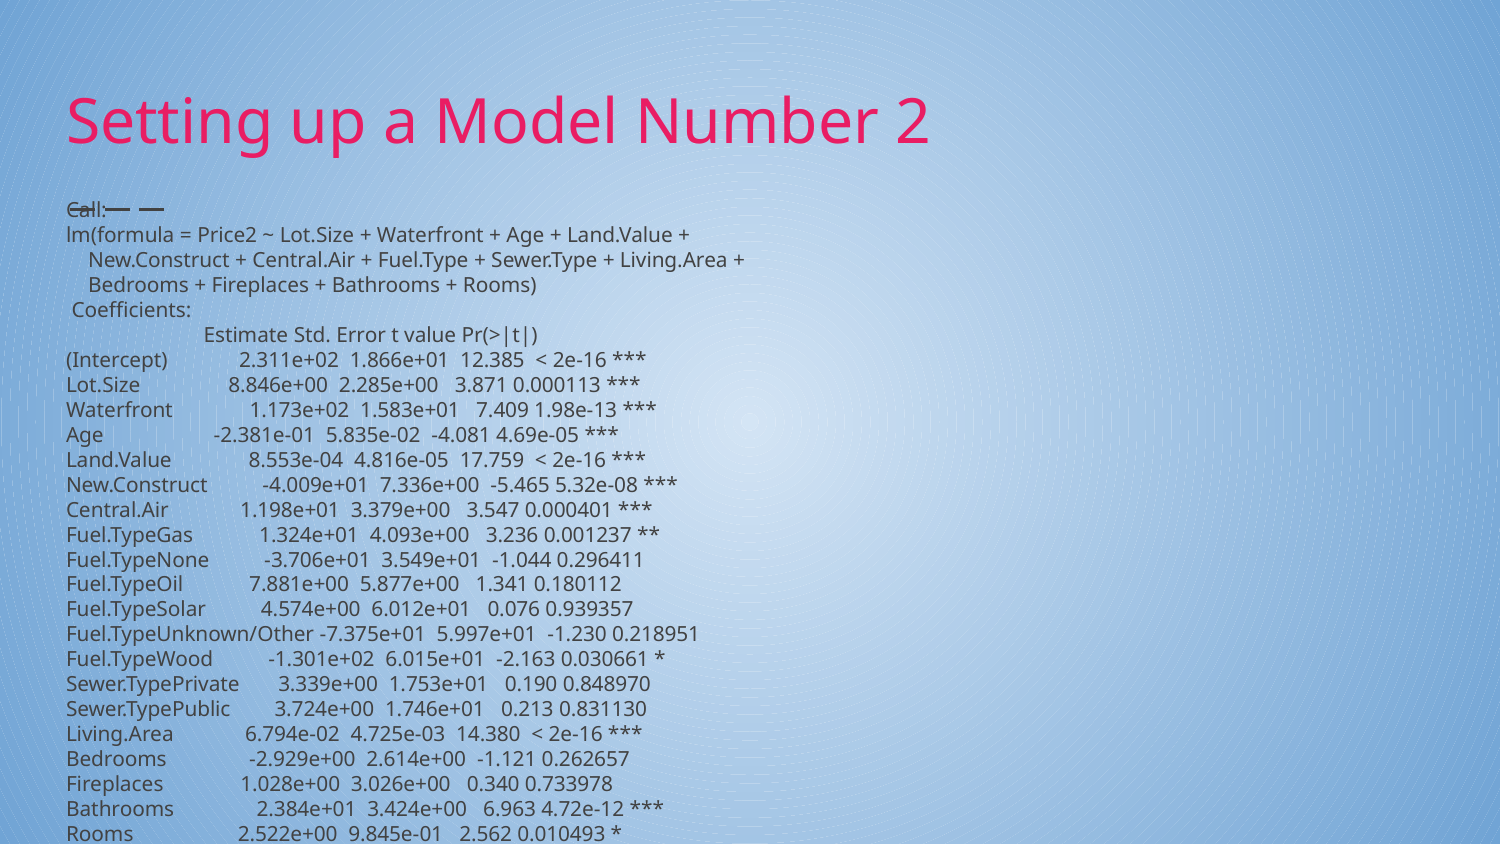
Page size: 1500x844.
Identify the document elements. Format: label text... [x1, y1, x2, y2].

title Setting up a Model Number 2 [51, 61, 1449, 171]
list Call: lm(formula = Price2 ~ Lot.Size + Waterfront + Age + Land.Value + New.Construct + Central.Air + Fuel.Type + Sewer.Type + Living.Area + Bedrooms + Fireplaces + Bathrooms + Rooms) Coefficients: Estimate Std. Error t value Pr(>|t|) (Intercept) 2.311e+02 1.866e+01 12.385 < 2e-16 *** Lot.Size 8.846e+00 2.285e+00 3.871 0.000113 *** Waterfront 1.173e+02 1.583e+01 7.409 1.98e-13 *** Age -2.381e-01 5.835e-02 -4.081 4.69e-05 *** Land.Value 8.553e-04 4.816e-05 17.759 < 2e-16 *** New.Construct -4.009e+01 7.336e+00 -5.465 5.32e-08 *** Central.Air 1.198e+01 3.379e+00 3.547 0.000401 *** Fuel.TypeGas 1.324e+01 4.093e+00 3.236 0.001237 ** Fuel.TypeNone -3.706e+01 3.549e+01 -1.044 0.296411 Fuel.TypeOil 7.881e+00 5.877e+00 1.341 0.180112 Fuel.TypeSolar 4.574e+00 6.012e+01 0.076 0.939357 Fuel.TypeUnknown/Other -7.375e+01 5.997e+01 -1.230 0.218951 Fuel.TypeWood -1.301e+02 6.015e+01 -2.163 0.030661 * Sewer.TypePrivate 3.339e+00 1.753e+01 0.190 0.848970 Sewer.TypePublic 3.724e+00 1.746e+01 0.213 0.831130 Living.Area 6.794e-02 4.725e-03 14.380 < 2e-16 *** Bedrooms -2.929e+00 2.614e+00 -1.121 0.262657 Fireplaces 1.028e+00 3.026e+00 0.340 0.733978 Bathrooms 2.384e+01 3.424e+00 6.963 4.72e-12 *** Rooms 2.522e+00 9.845e-01 2.562 0.010493 * [51, 181, 1449, 814]
